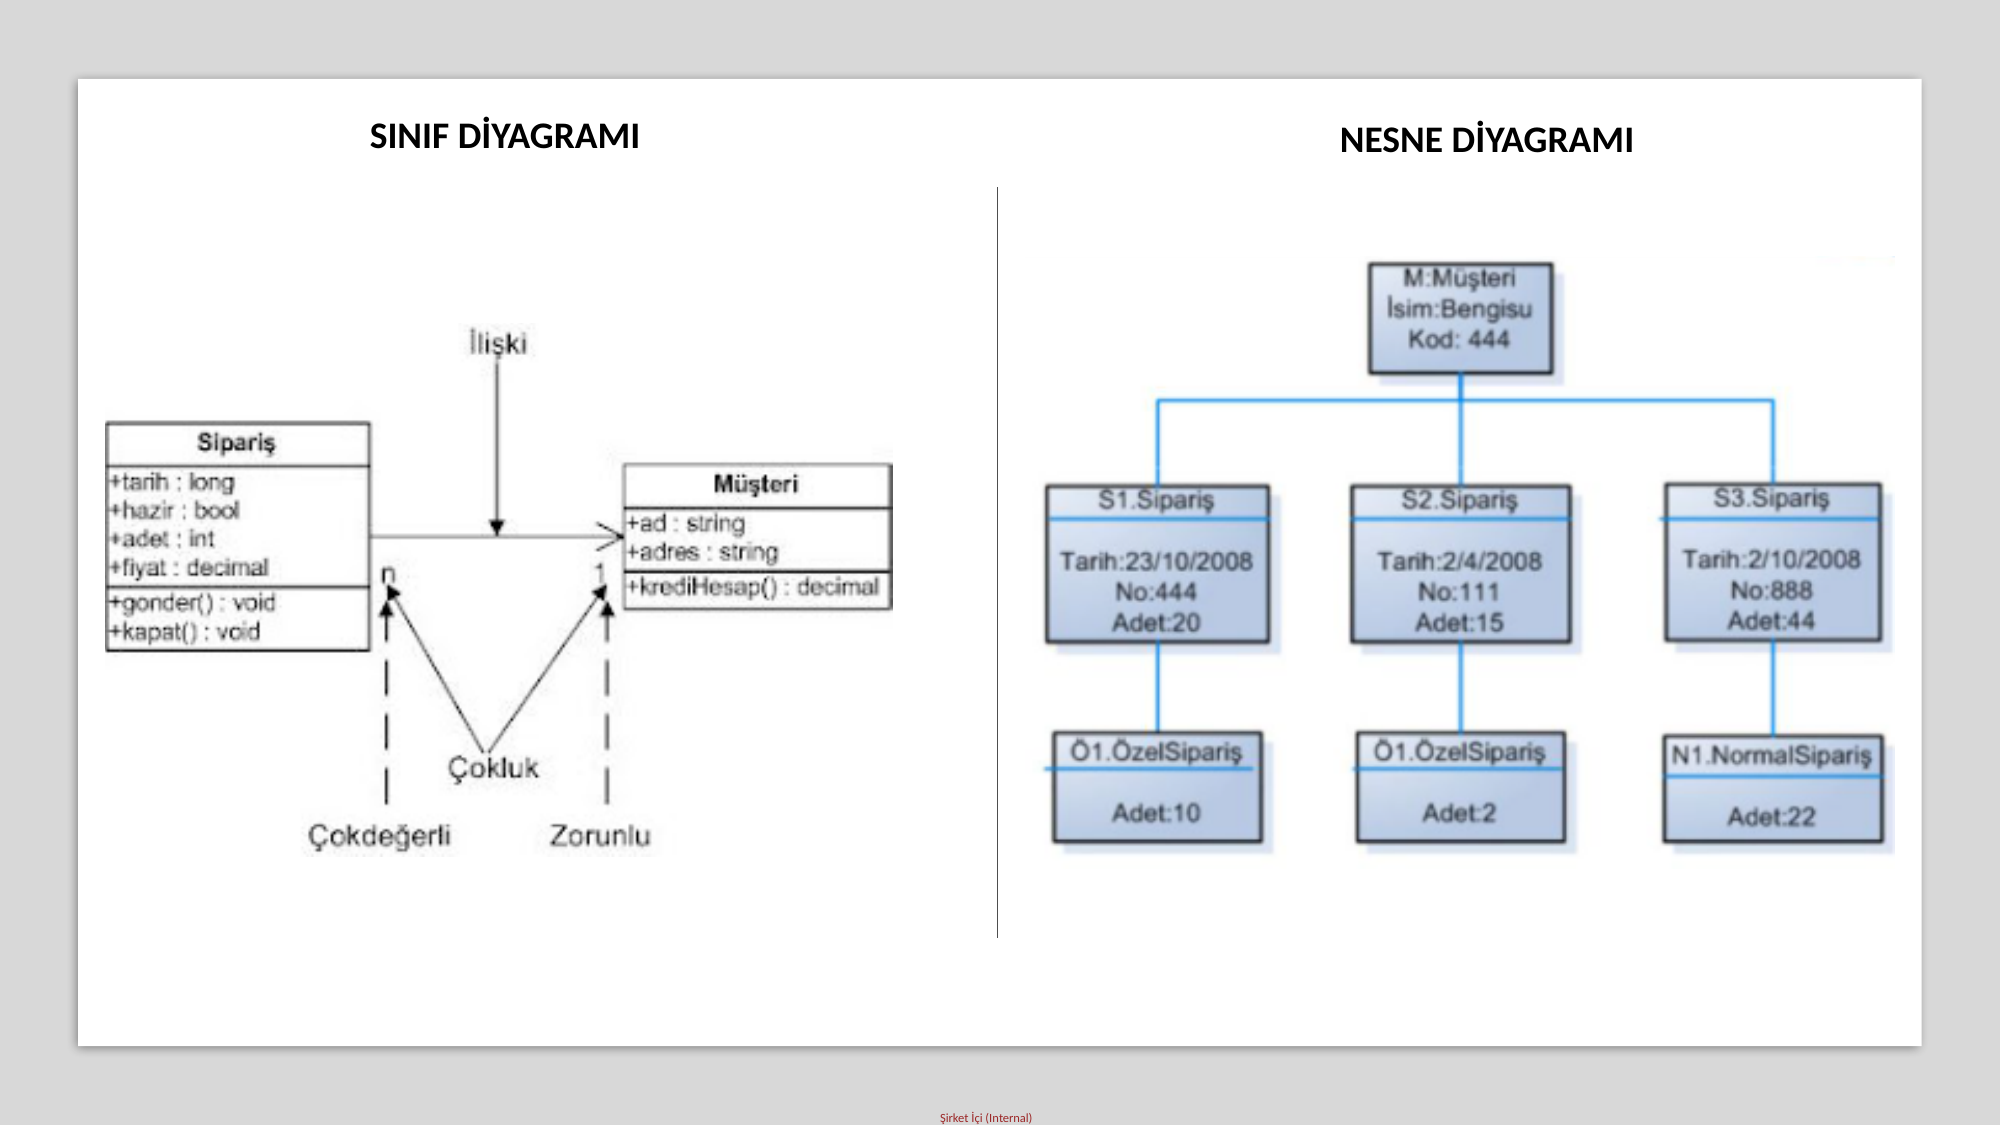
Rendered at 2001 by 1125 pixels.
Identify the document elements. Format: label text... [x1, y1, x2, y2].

text_box [0, 0, 2000, 1125]
text_box [77, 78, 1923, 1047]
picture [1025, 256, 1895, 869]
picture [105, 323, 893, 857]
text_box SINIF DİYAGRAMI [354, 103, 675, 163]
text_box NESNE DİYAGRAMI [1324, 107, 1700, 167]
